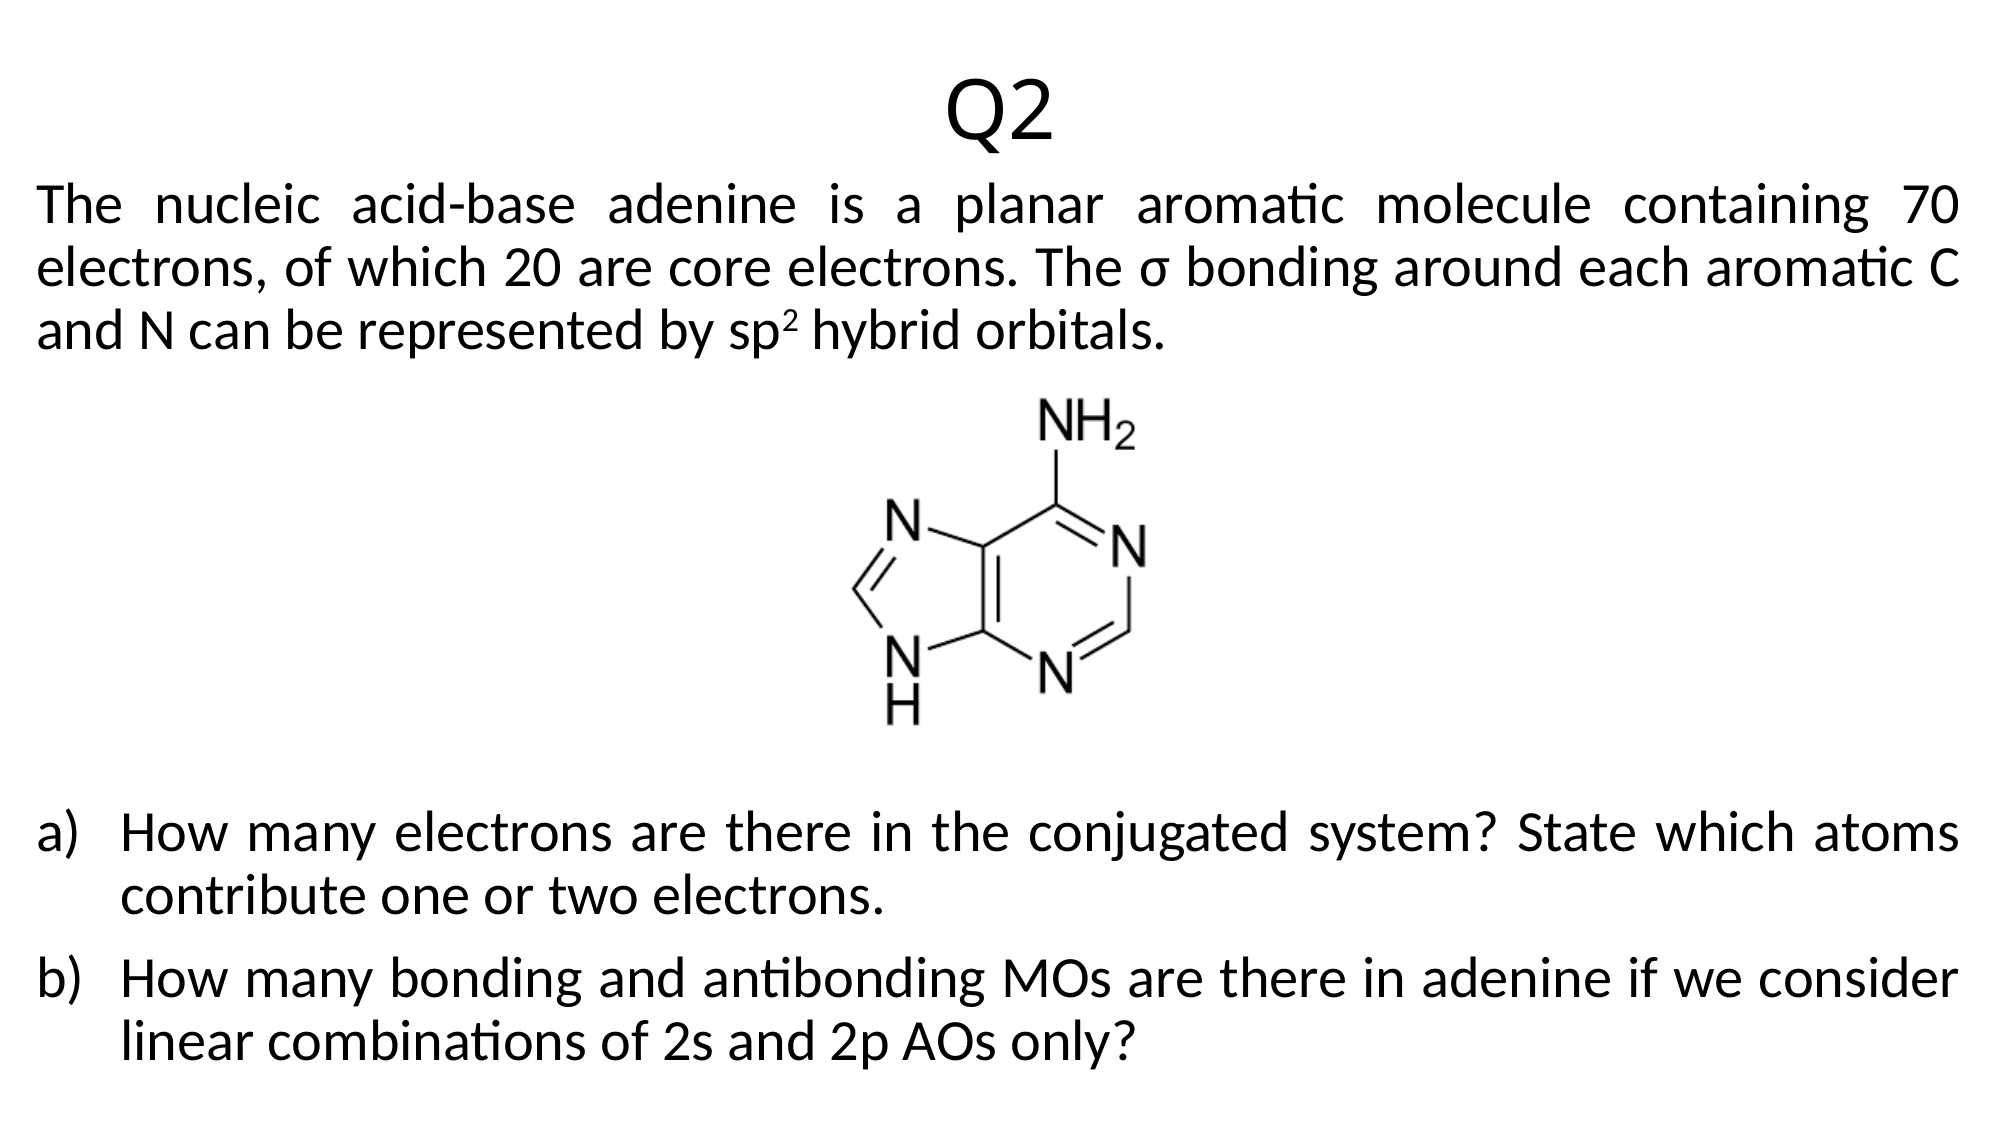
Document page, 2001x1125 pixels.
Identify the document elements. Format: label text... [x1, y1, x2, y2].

picture [831, 378, 1166, 747]
title Q2 [137, 59, 1863, 166]
list The nucleic acid-base adenine is a planar aromatic molecule containing 70 electrons, of which 20 are core electrons. The σ bonding around each aromatic C and N can be represented by sp2 hybrid orbitals. How many electrons are there in the conjugated system? State which atoms contribute one or two electrons. How many bonding and antibonding MOs are there in adenine if we consider linear combinations of 2s and 2p AOs only? [21, 165, 1977, 1100]
